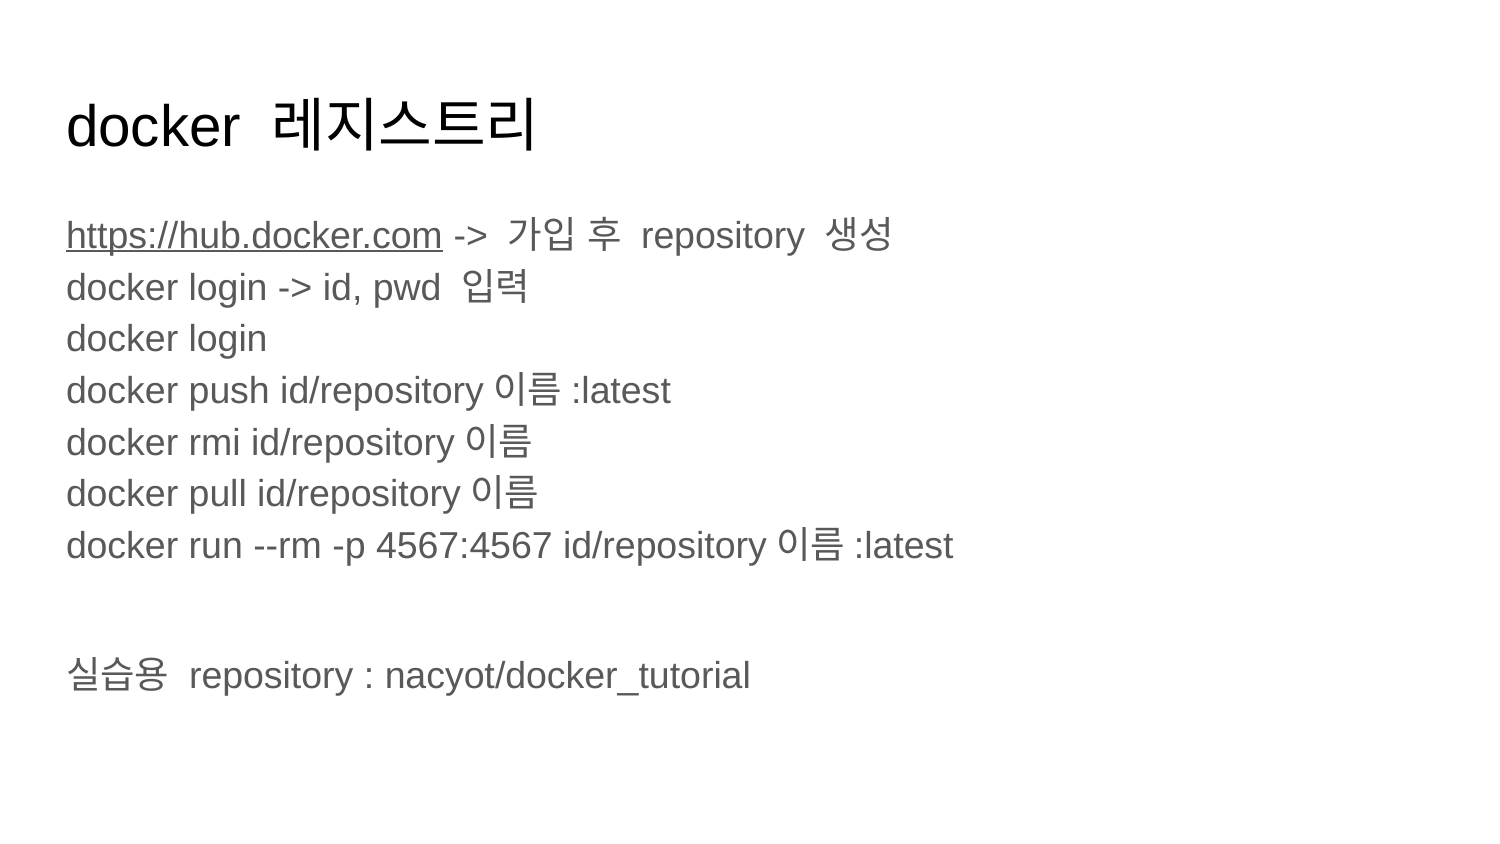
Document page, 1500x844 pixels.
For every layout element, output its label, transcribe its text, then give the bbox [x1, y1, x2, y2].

title docker 레지스트리 [51, 72, 1449, 167]
list https://hub.docker.com -> 가입 후 repository 생성 docker login -> id, pwd 입력 docker login docker push id/repository이름:latest docker rmi id/repository이름 docker pull id/repository이름 docker run --rm -p 4567:4567 id/repository이름:latest 실습용 repository : nacyot/docker_tutorial [51, 189, 1449, 750]
